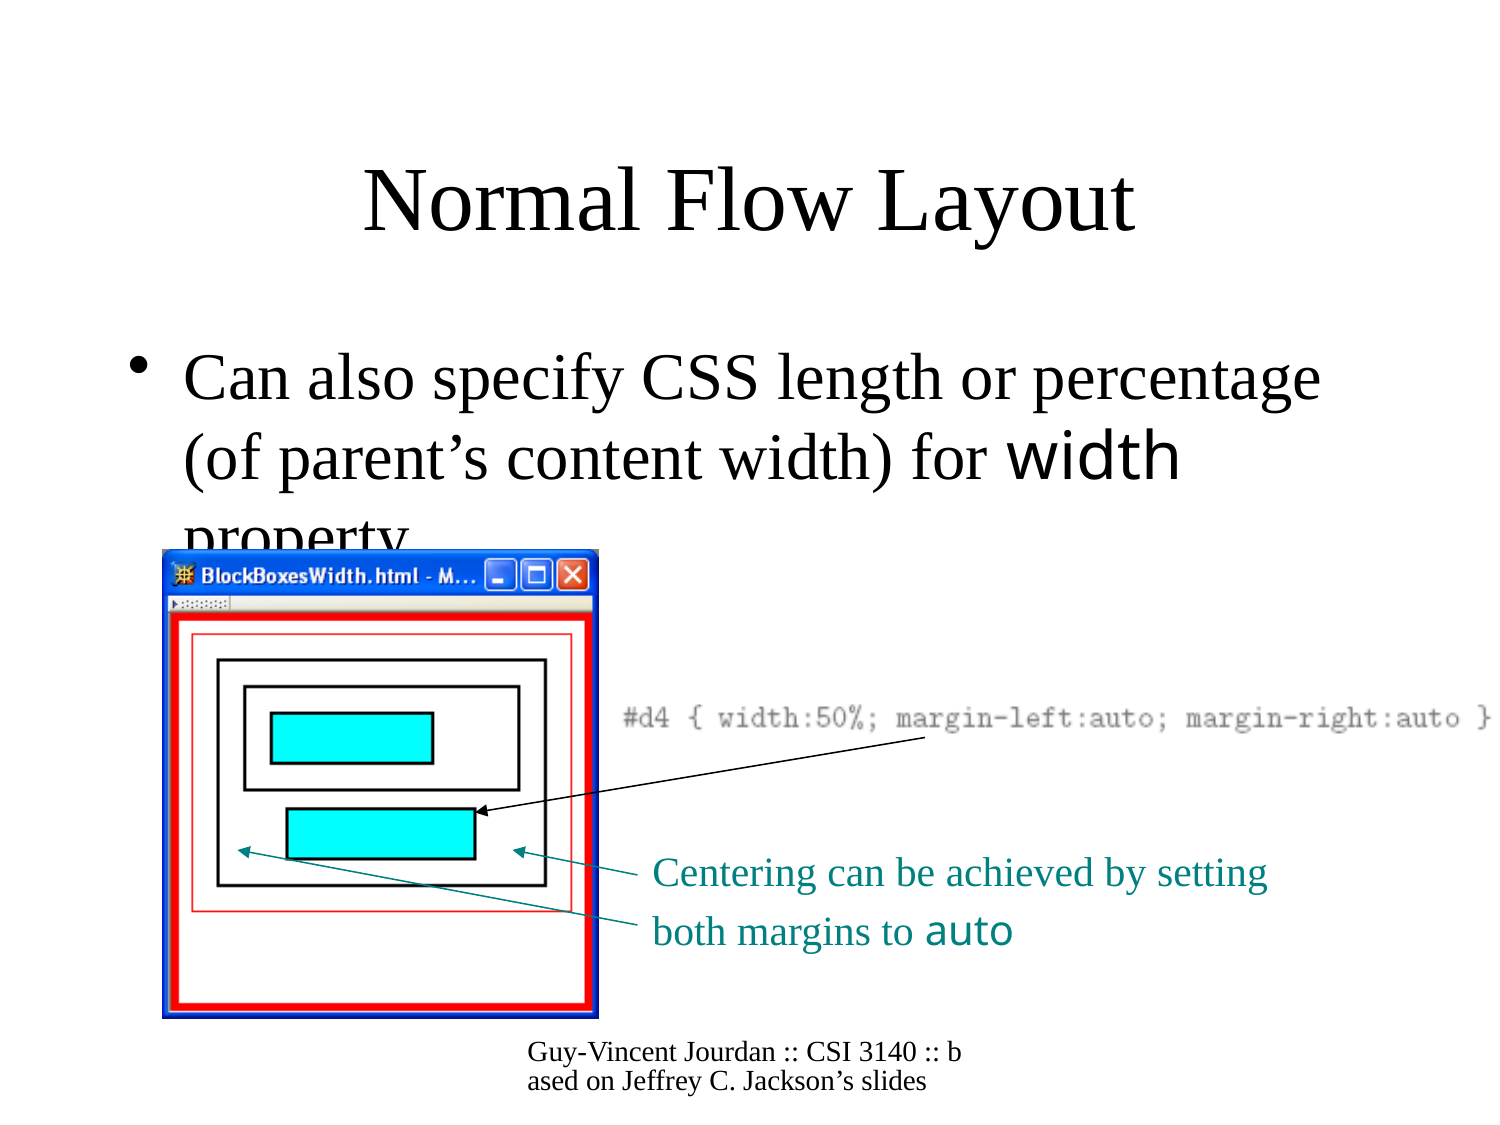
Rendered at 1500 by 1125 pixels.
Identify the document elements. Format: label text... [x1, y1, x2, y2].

picture [607, 699, 1500, 740]
list Can also specify CSS length or percentage (of parent’s content width) for width property [112, 324, 1388, 1001]
title Normal Flow Layout [112, 99, 1388, 288]
picture [162, 549, 599, 1019]
text_box Centering can be achieved by setting both margins to auto [637, 837, 1425, 961]
footer Guy-Vincent Jourdan :: CSI 3140 :: based on Jeffrey C. Jackson’s slides [512, 1024, 988, 1101]
